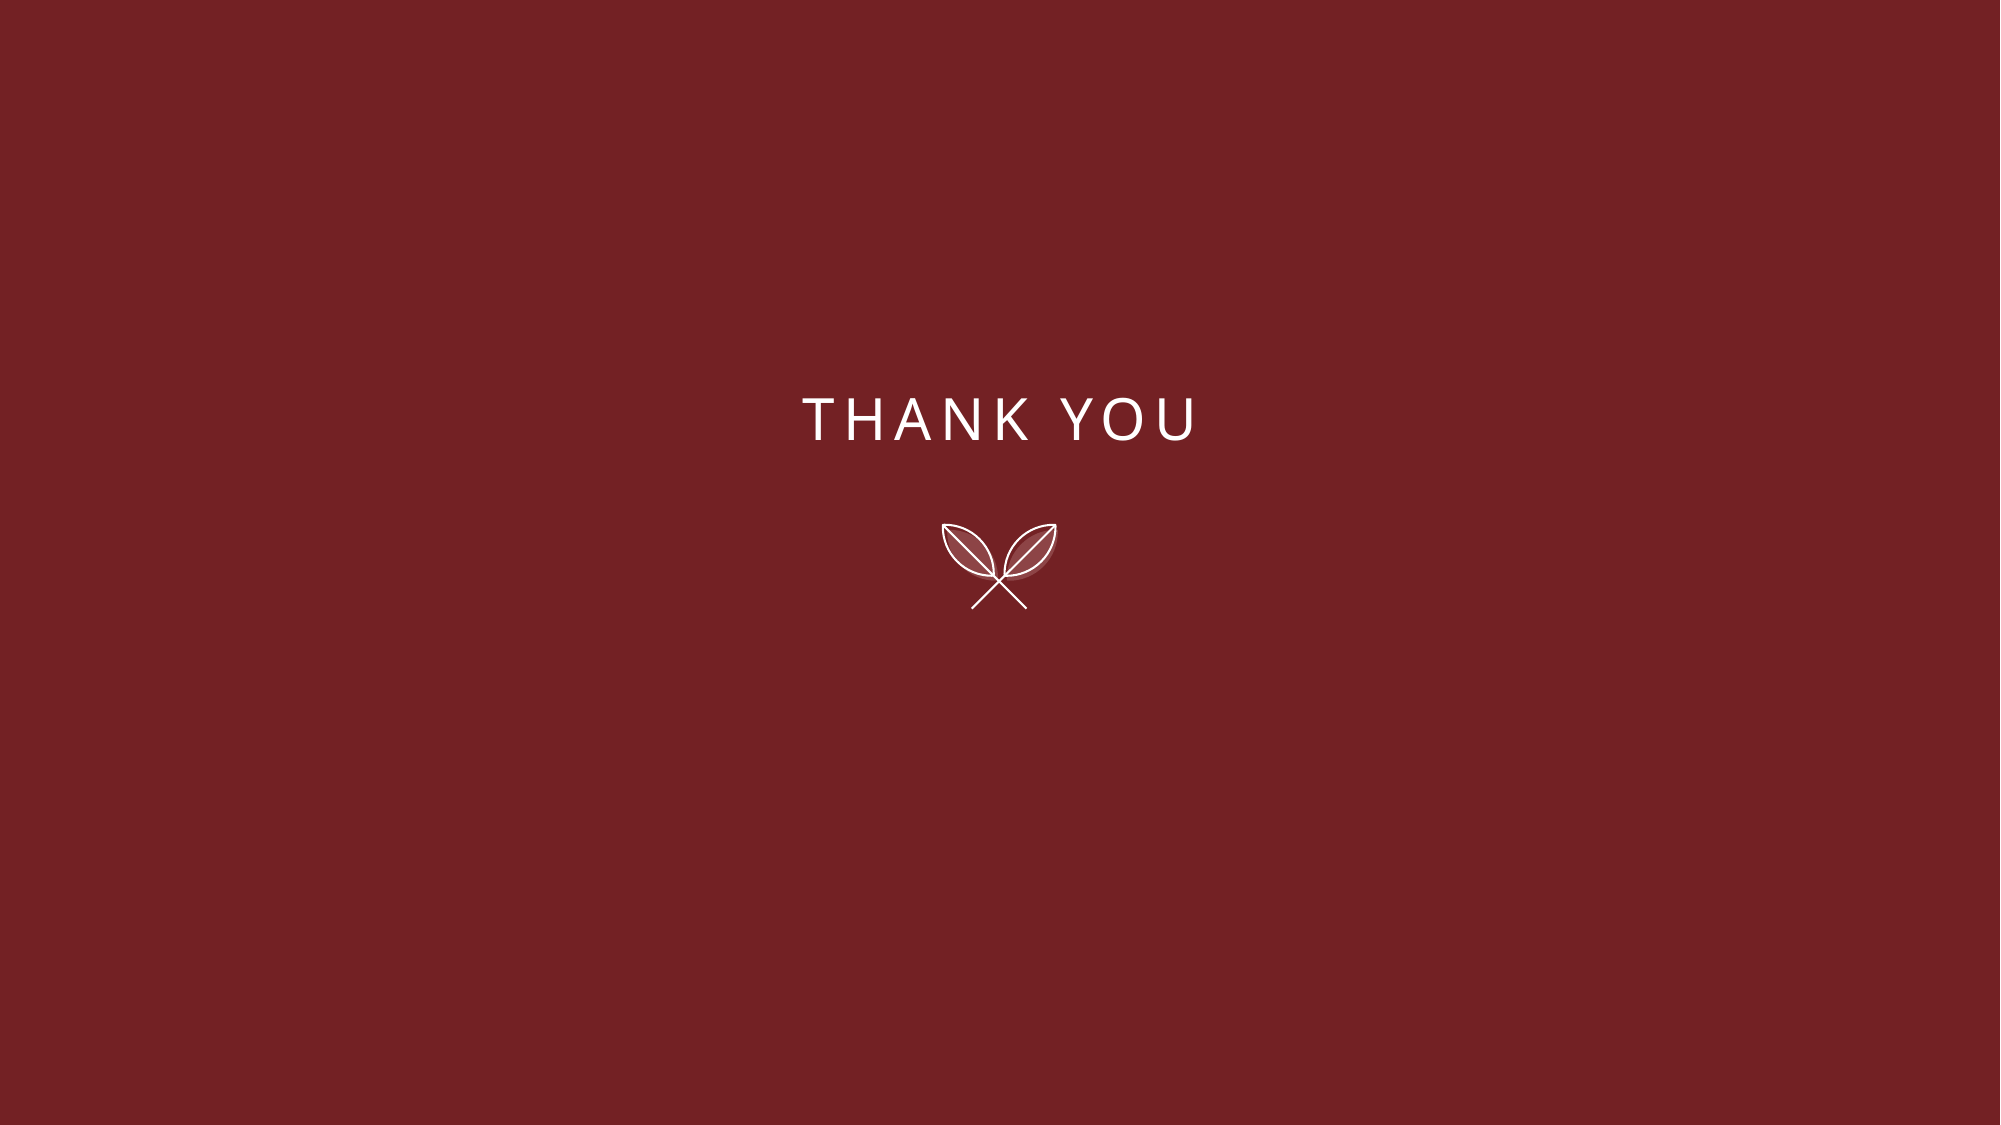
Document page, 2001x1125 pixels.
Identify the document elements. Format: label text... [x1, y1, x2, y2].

title Thank you [634, 110, 1366, 453]
